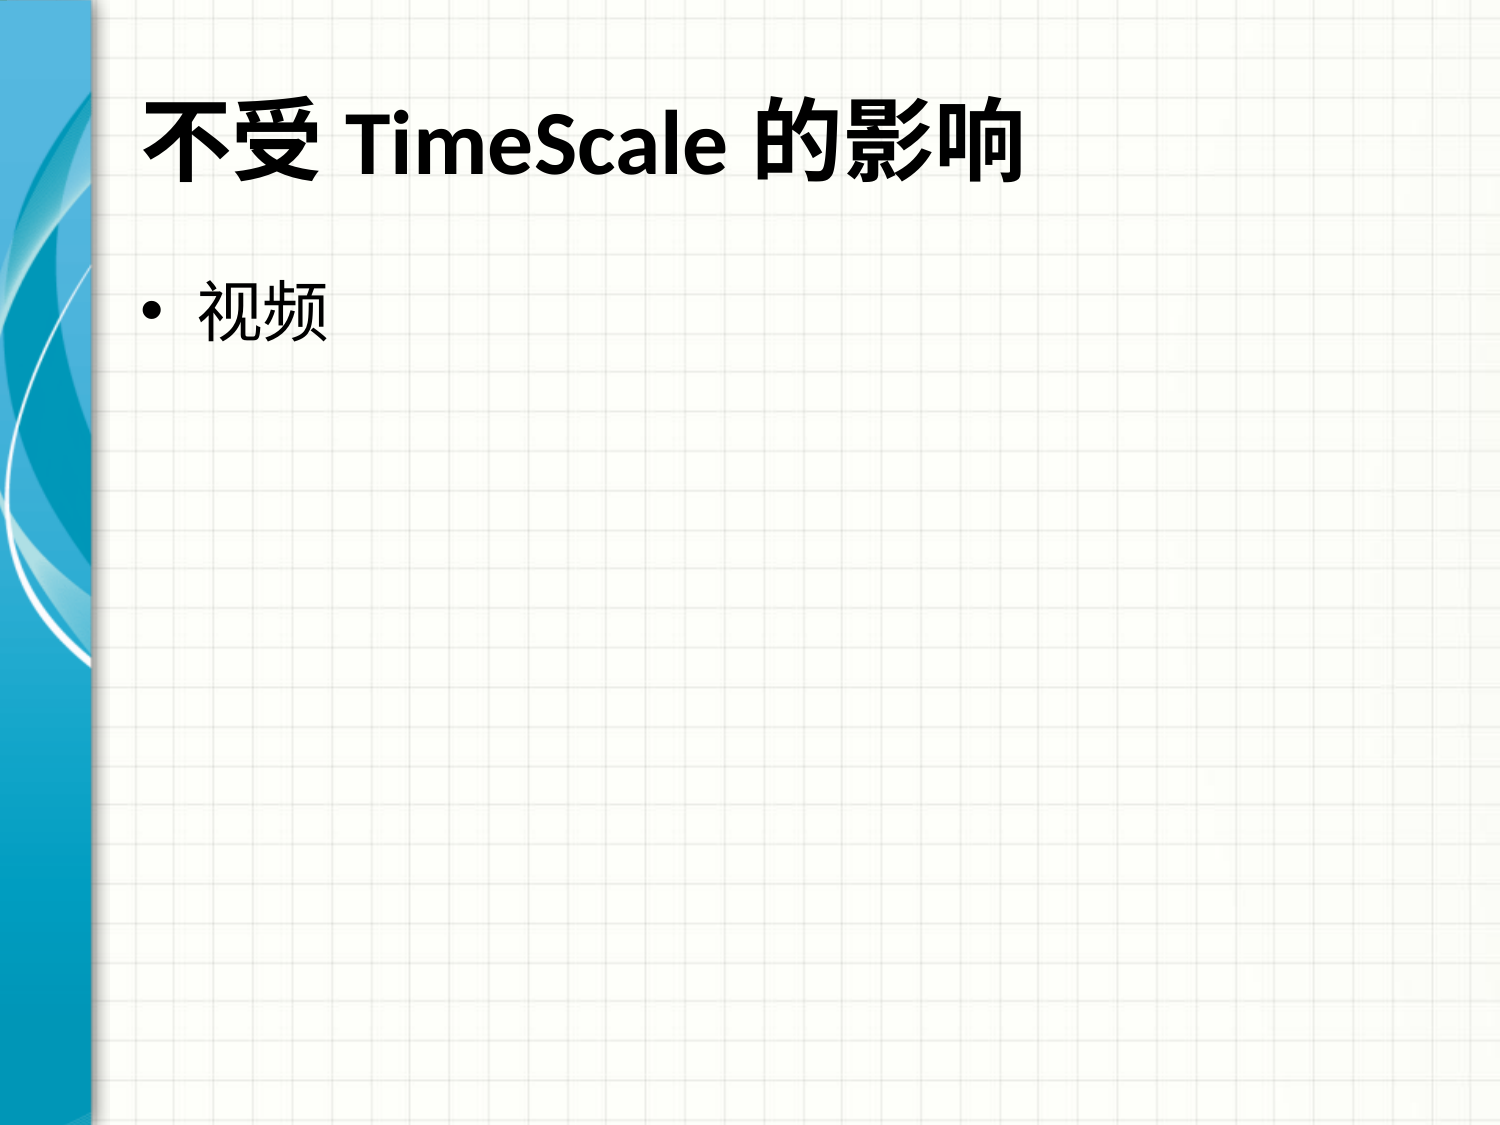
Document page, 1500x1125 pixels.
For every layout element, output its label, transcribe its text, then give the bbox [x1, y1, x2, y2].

picture [0, 0, 1500, 1125]
title 不受TimeScale的影响 [125, 44, 1450, 232]
list 视频 [125, 261, 1450, 421]
